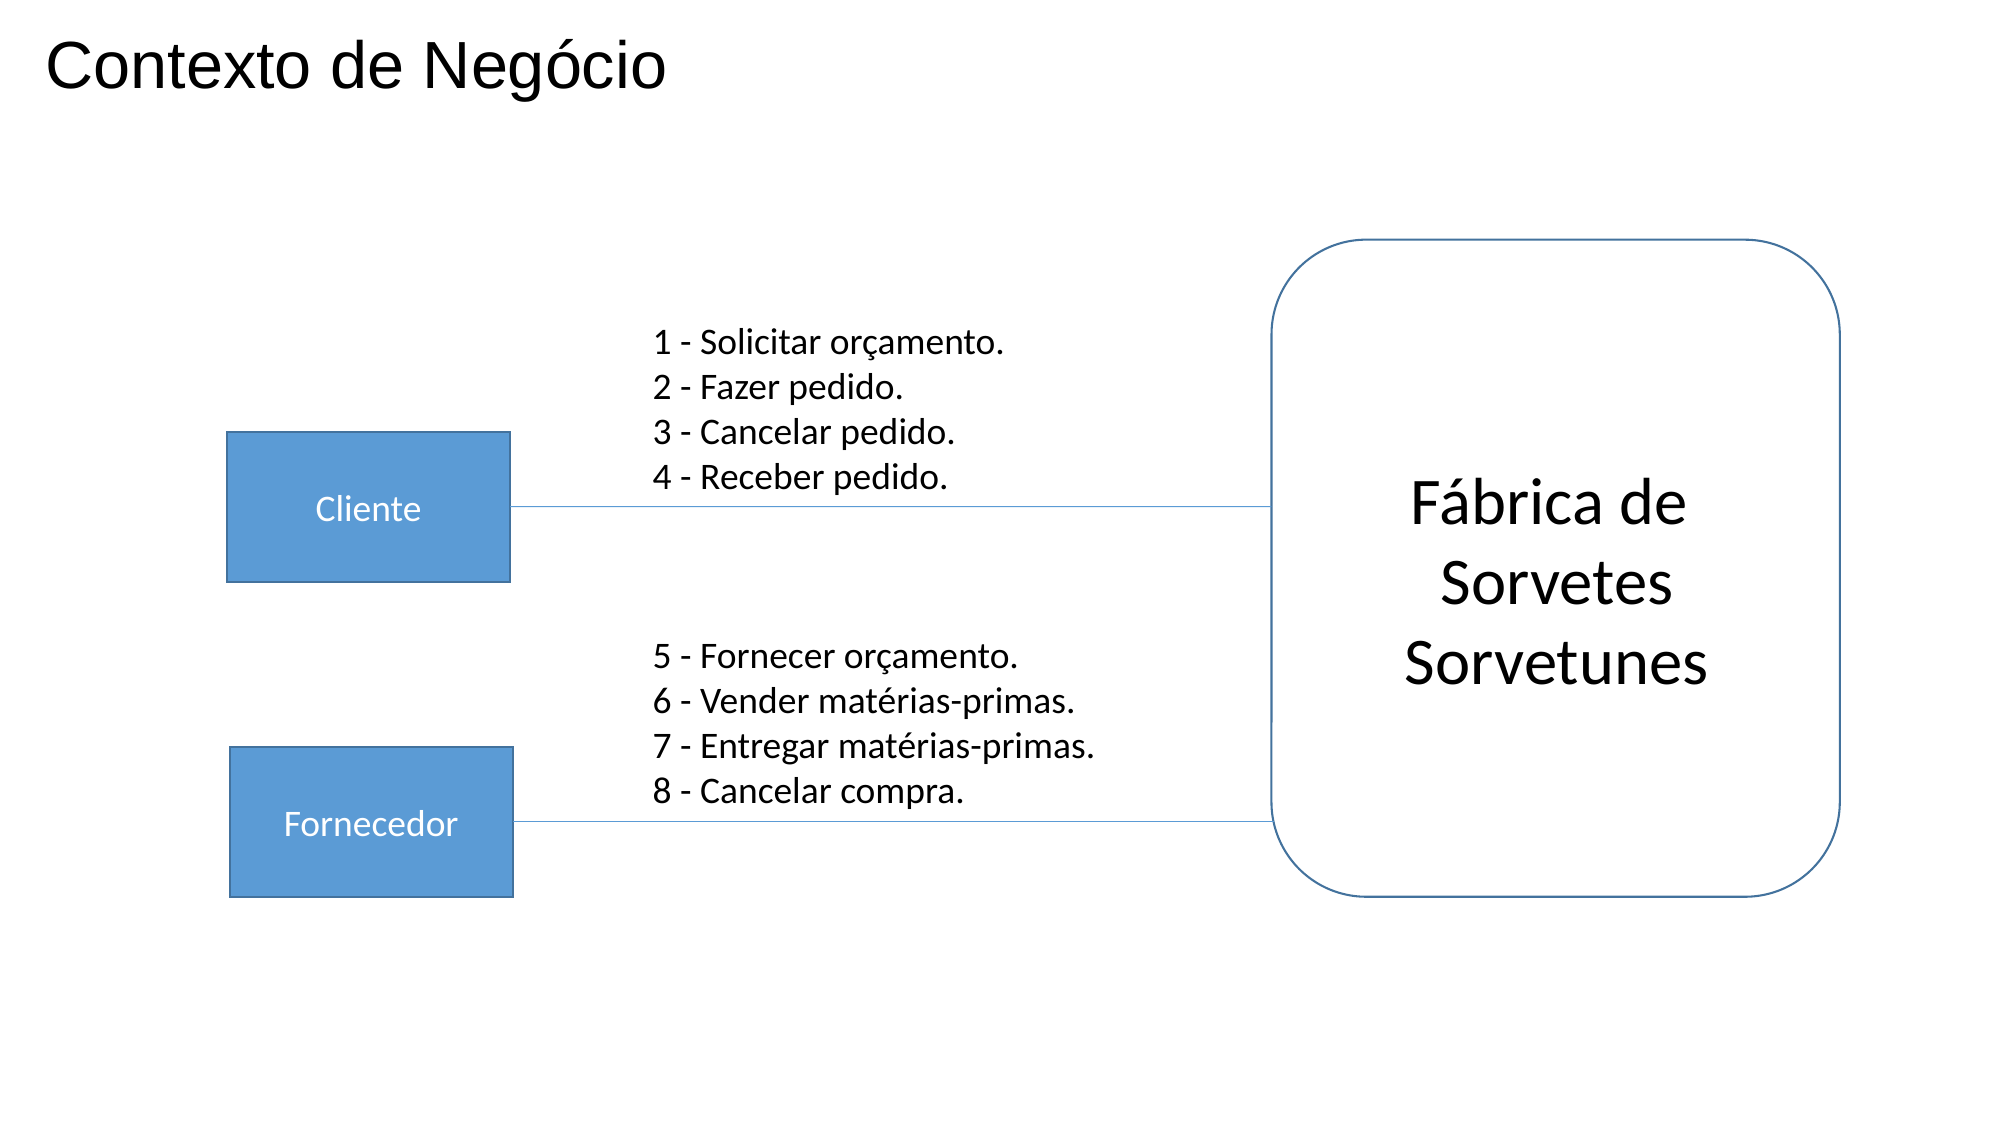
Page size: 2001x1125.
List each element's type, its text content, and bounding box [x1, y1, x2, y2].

text_box 5 - Fornecer orçamento. 6 - Vender matérias-primas. 7 - Entregar matérias-primas. 8 - Cancelar compra. [638, 623, 1269, 819]
text_box [1270, 238, 1841, 506]
text_box Contexto de Negócio [30, 14, 786, 110]
text_box 1 - Solicitar orçamento. 2 - Fazer pedido. 3 - Cancelar pedido. 4 - Receber pedido. [638, 309, 1269, 505]
text_box Cliente [226, 431, 511, 583]
text_box Fábrica de Sorvetes Sorvetunes [1271, 450, 1843, 706]
text_box [1270, 508, 1841, 898]
text_box Fornecedor [229, 746, 514, 898]
